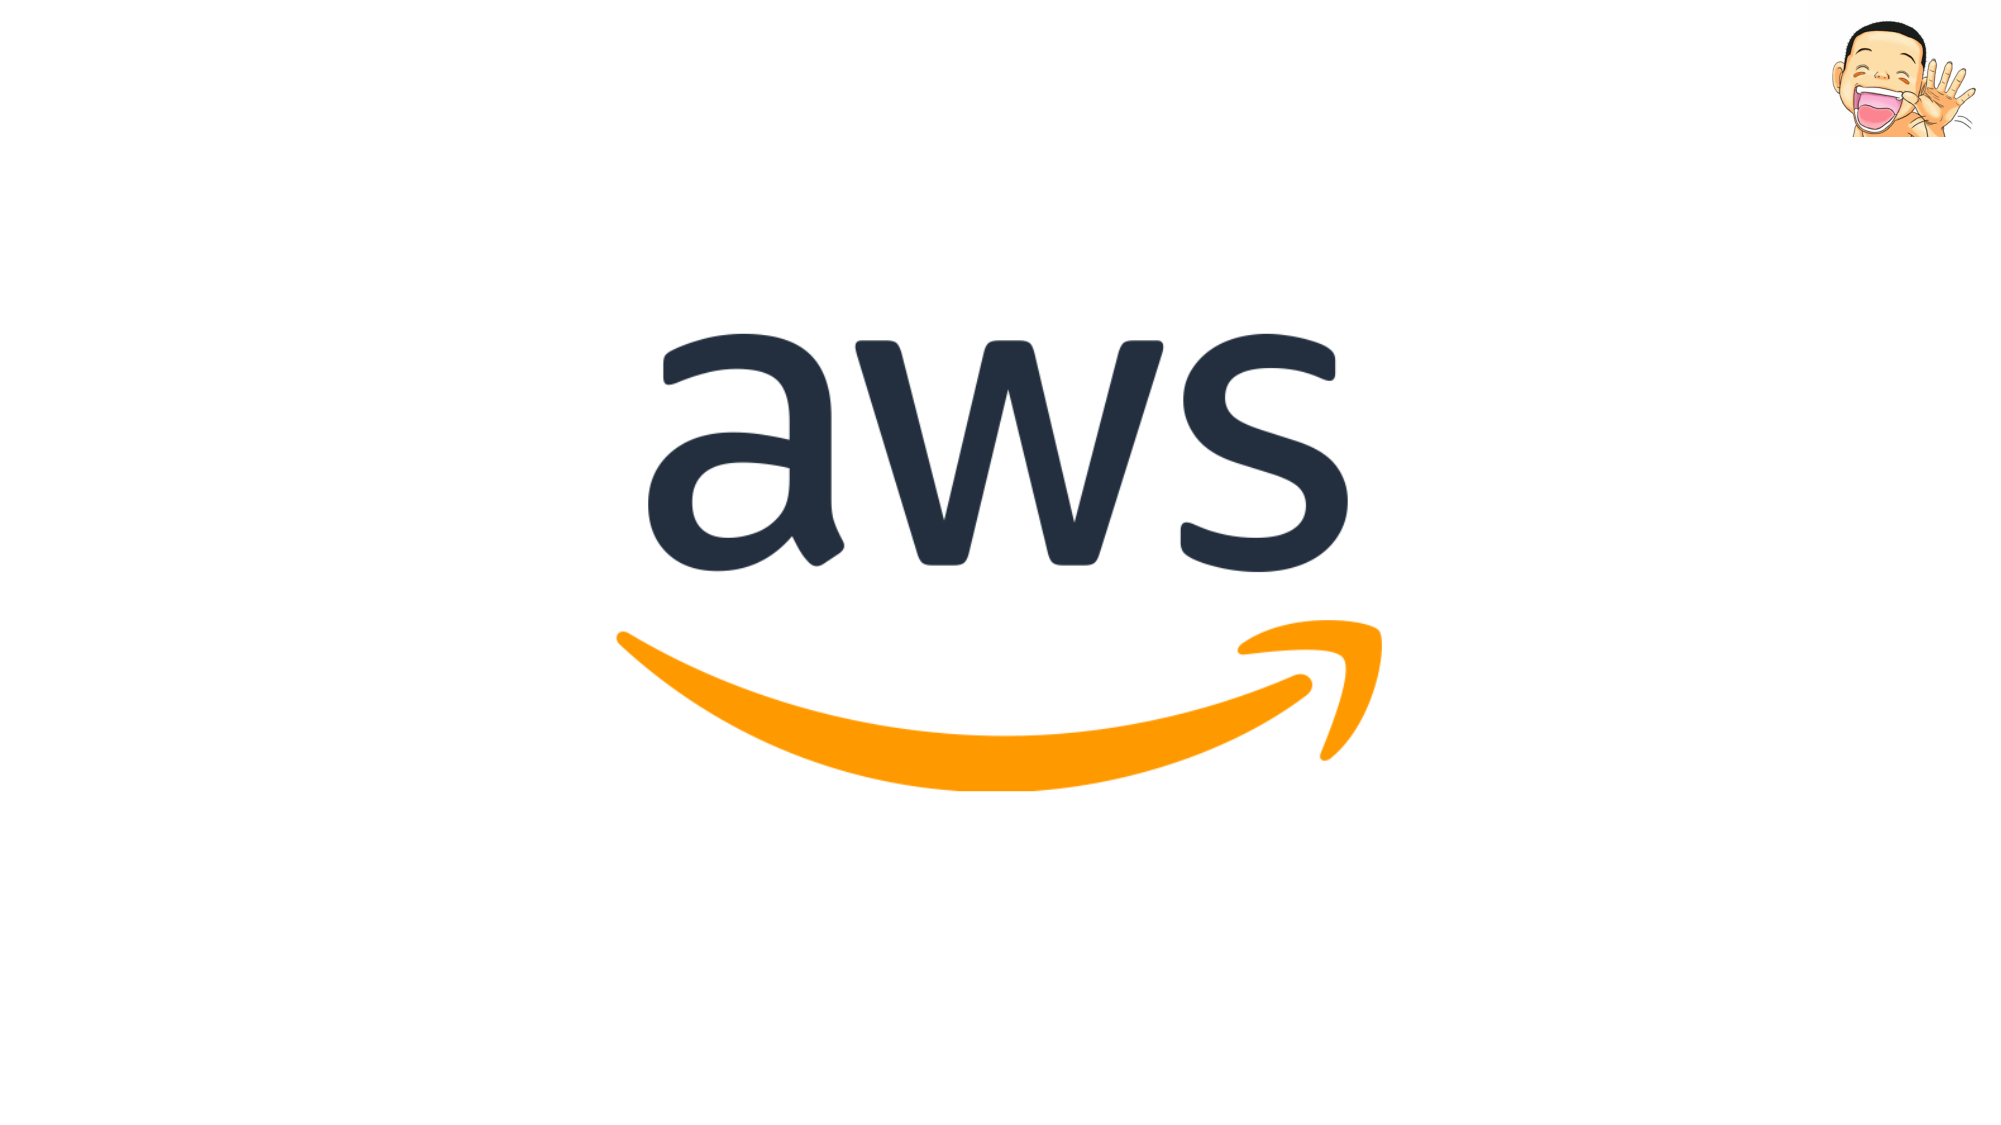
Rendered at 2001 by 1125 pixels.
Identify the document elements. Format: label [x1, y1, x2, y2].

picture [1808, 0, 2000, 137]
picture [240, 163, 1759, 961]
